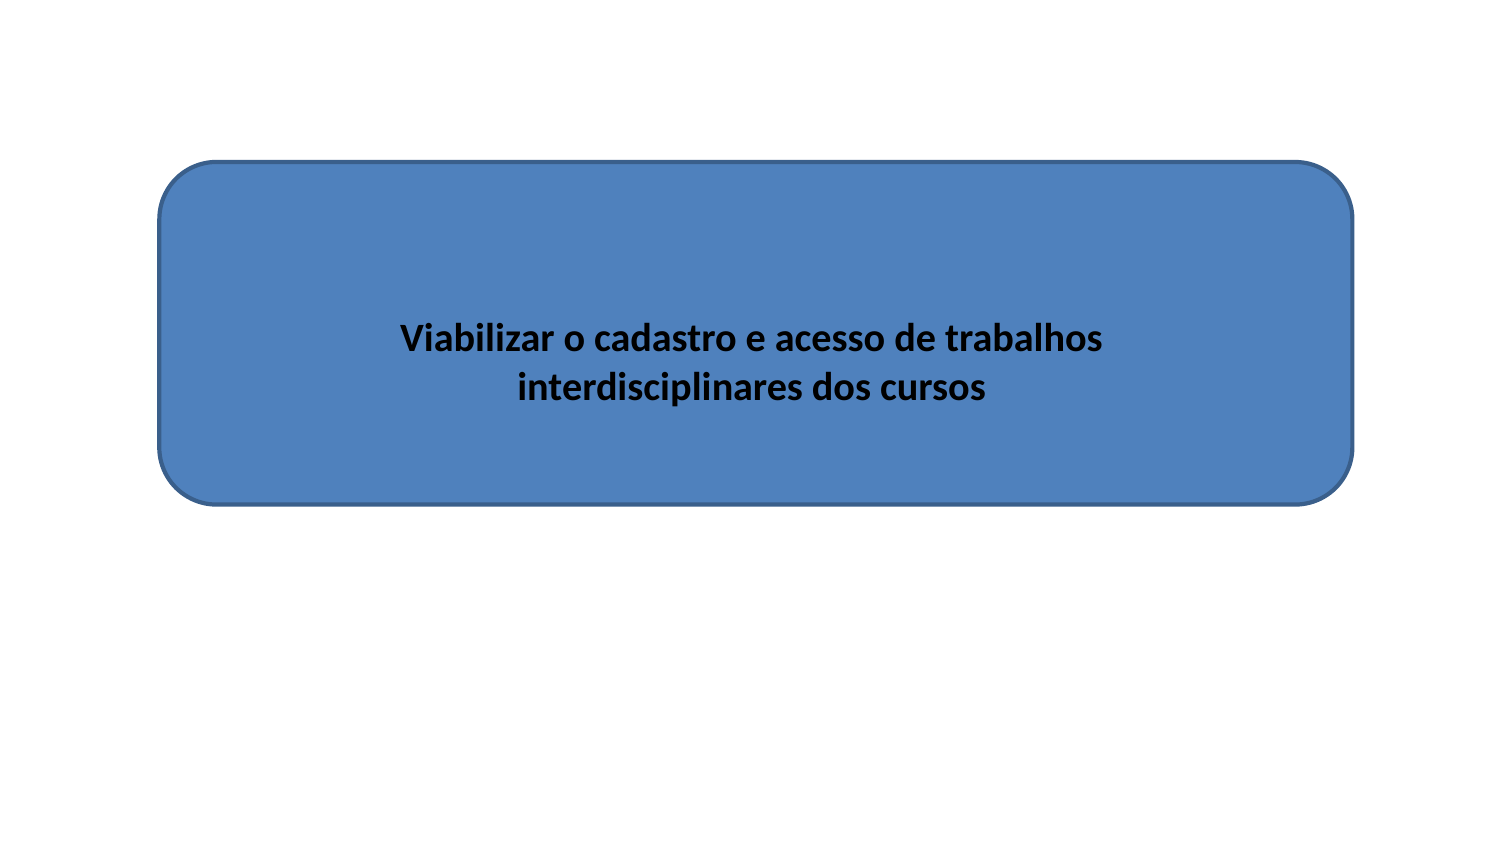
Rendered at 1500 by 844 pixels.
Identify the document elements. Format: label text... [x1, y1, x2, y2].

title Viabilizar o cadastro e acesso de trabalhos interdisciplinares dos cursos [76, 303, 1427, 417]
text_box [157, 417, 1355, 507]
text_box [157, 159, 1355, 303]
